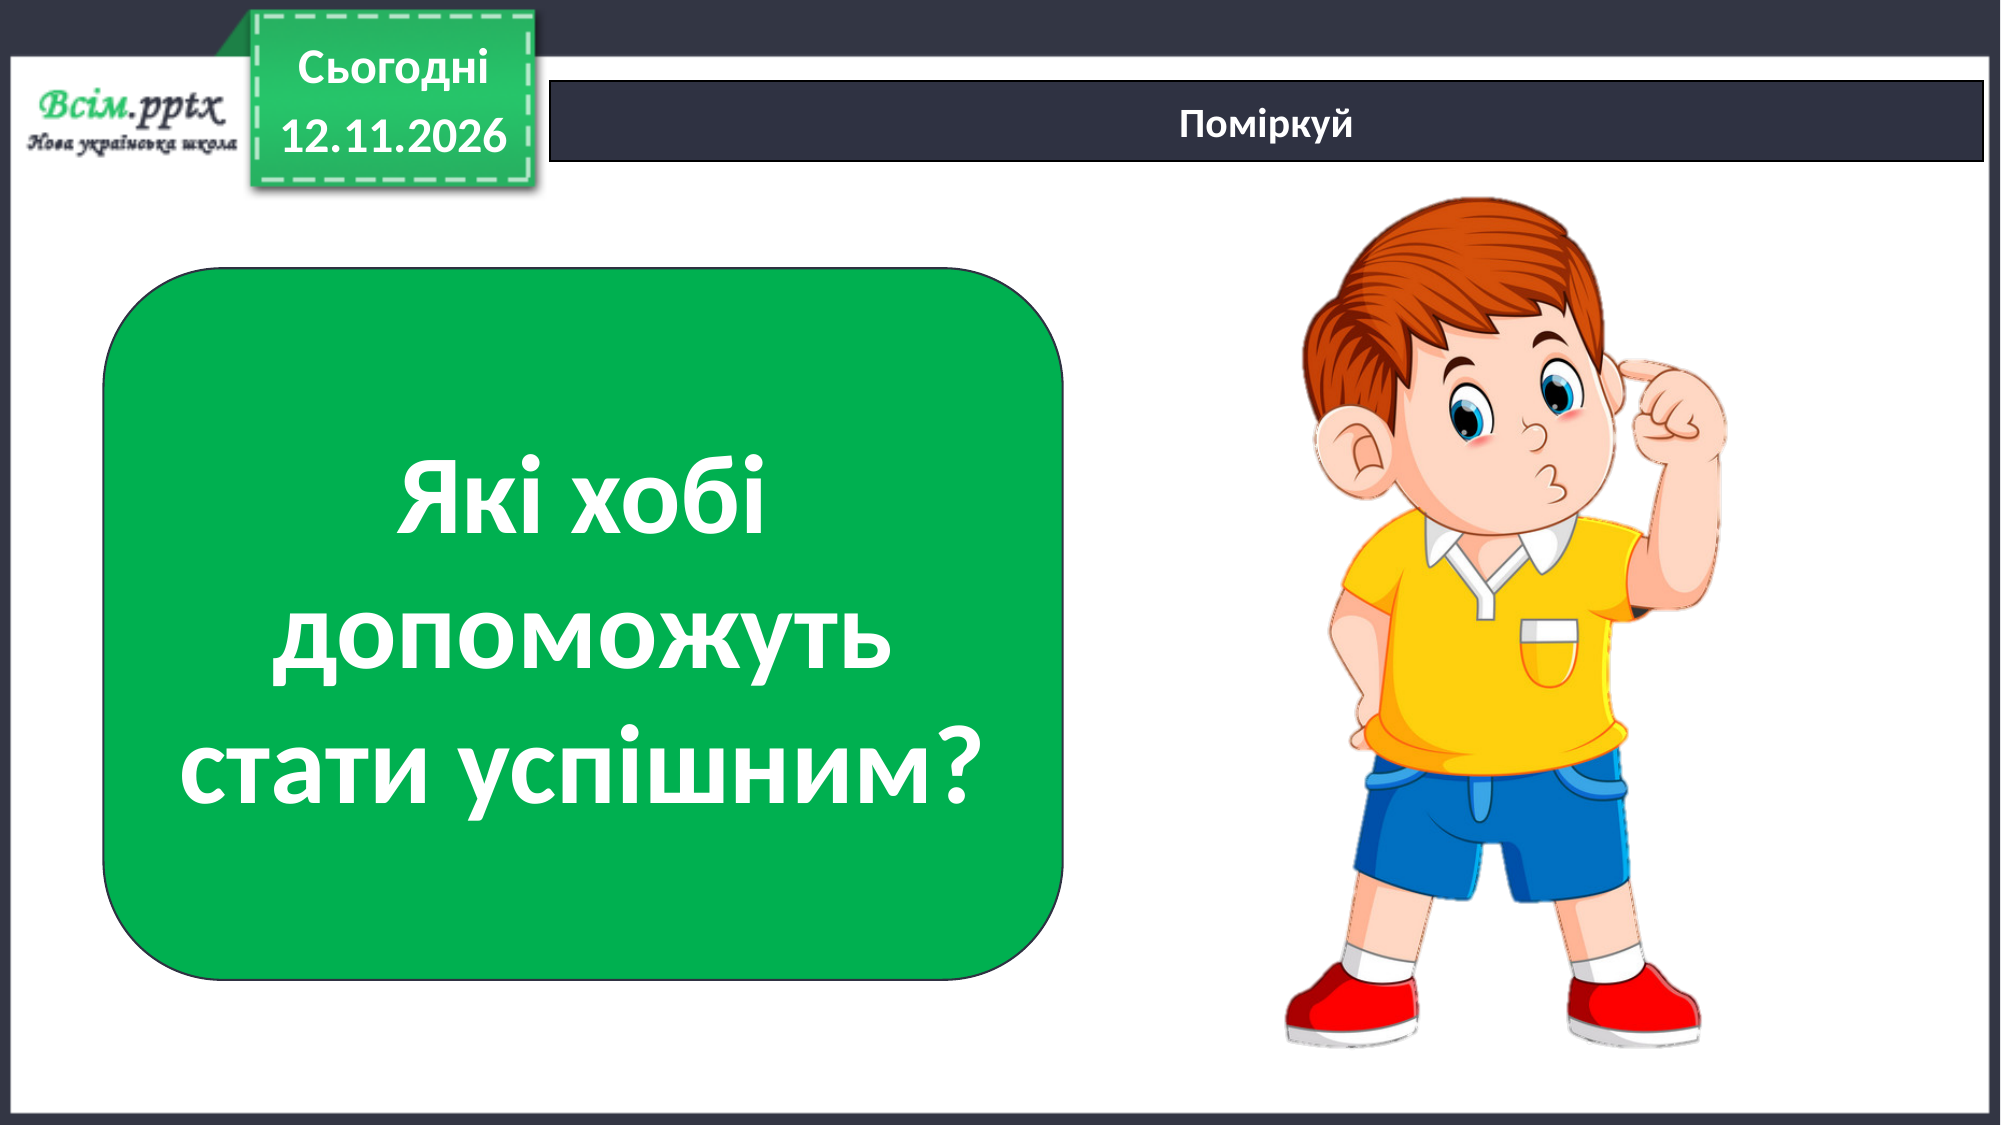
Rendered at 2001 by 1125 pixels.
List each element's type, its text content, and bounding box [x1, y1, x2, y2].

text_box Які хобі допоможуть стати успішним? [102, 267, 1064, 981]
picture [0, 0, 2001, 1125]
text_box Поміркуй [549, 80, 1984, 162]
text_box Сьогодні [284, 26, 535, 101]
text_box 24.03.2022 [263, 101, 524, 164]
